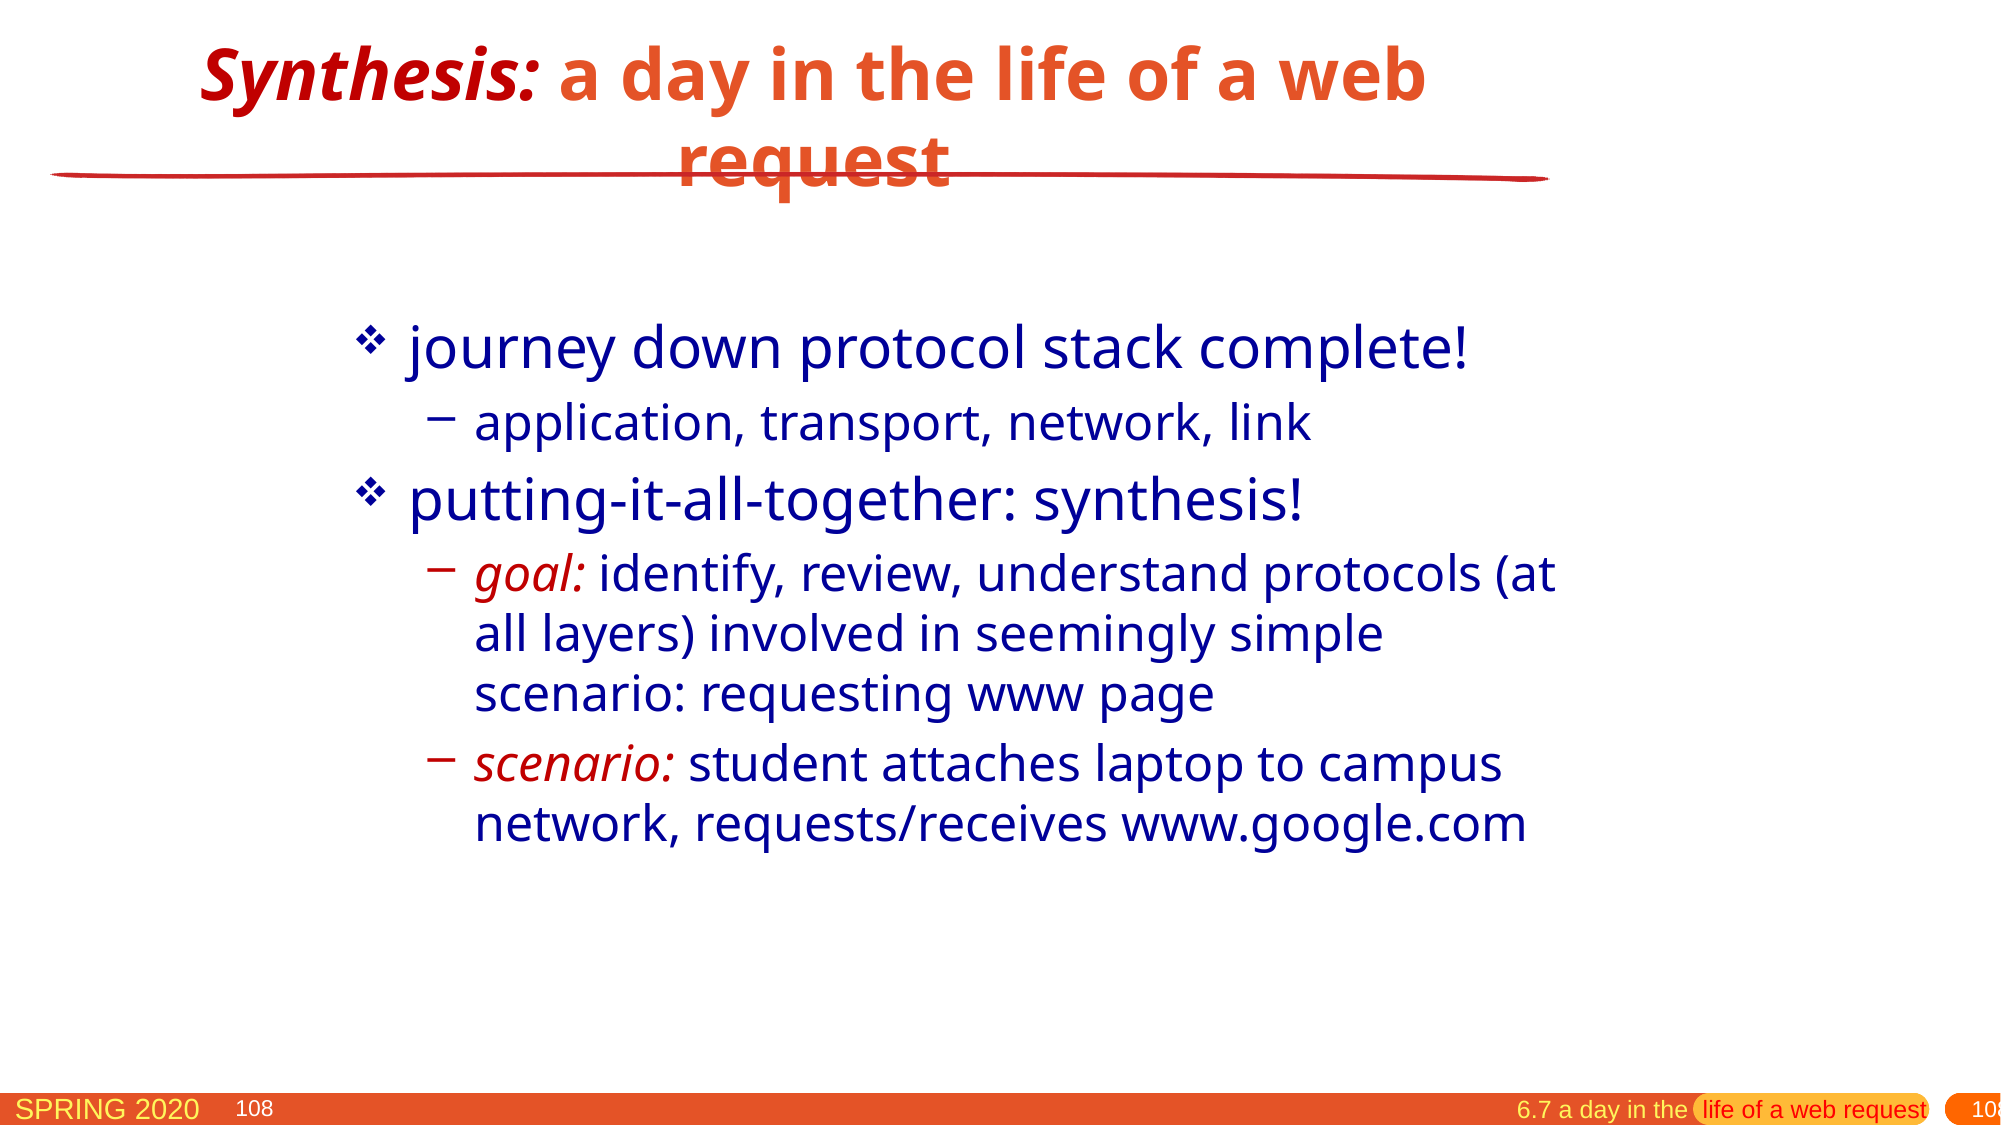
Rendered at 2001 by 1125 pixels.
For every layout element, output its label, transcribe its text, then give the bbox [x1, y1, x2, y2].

list journey down protocol stack complete! application, transport, network, link putting-it-all-together: synthesis! goal: identify, review, understand protocols (at all layers) involved in seemingly simple scenario: requesting www page scenario: student attaches laptop to campus network, requests/receives www.google.com [337, 302, 1613, 983]
picture [42, 169, 1568, 185]
title Synthesis: a day in the life of a web request [43, 21, 1585, 209]
text_box 6.7 a day in the life of a web request [1502, 1086, 1945, 1125]
